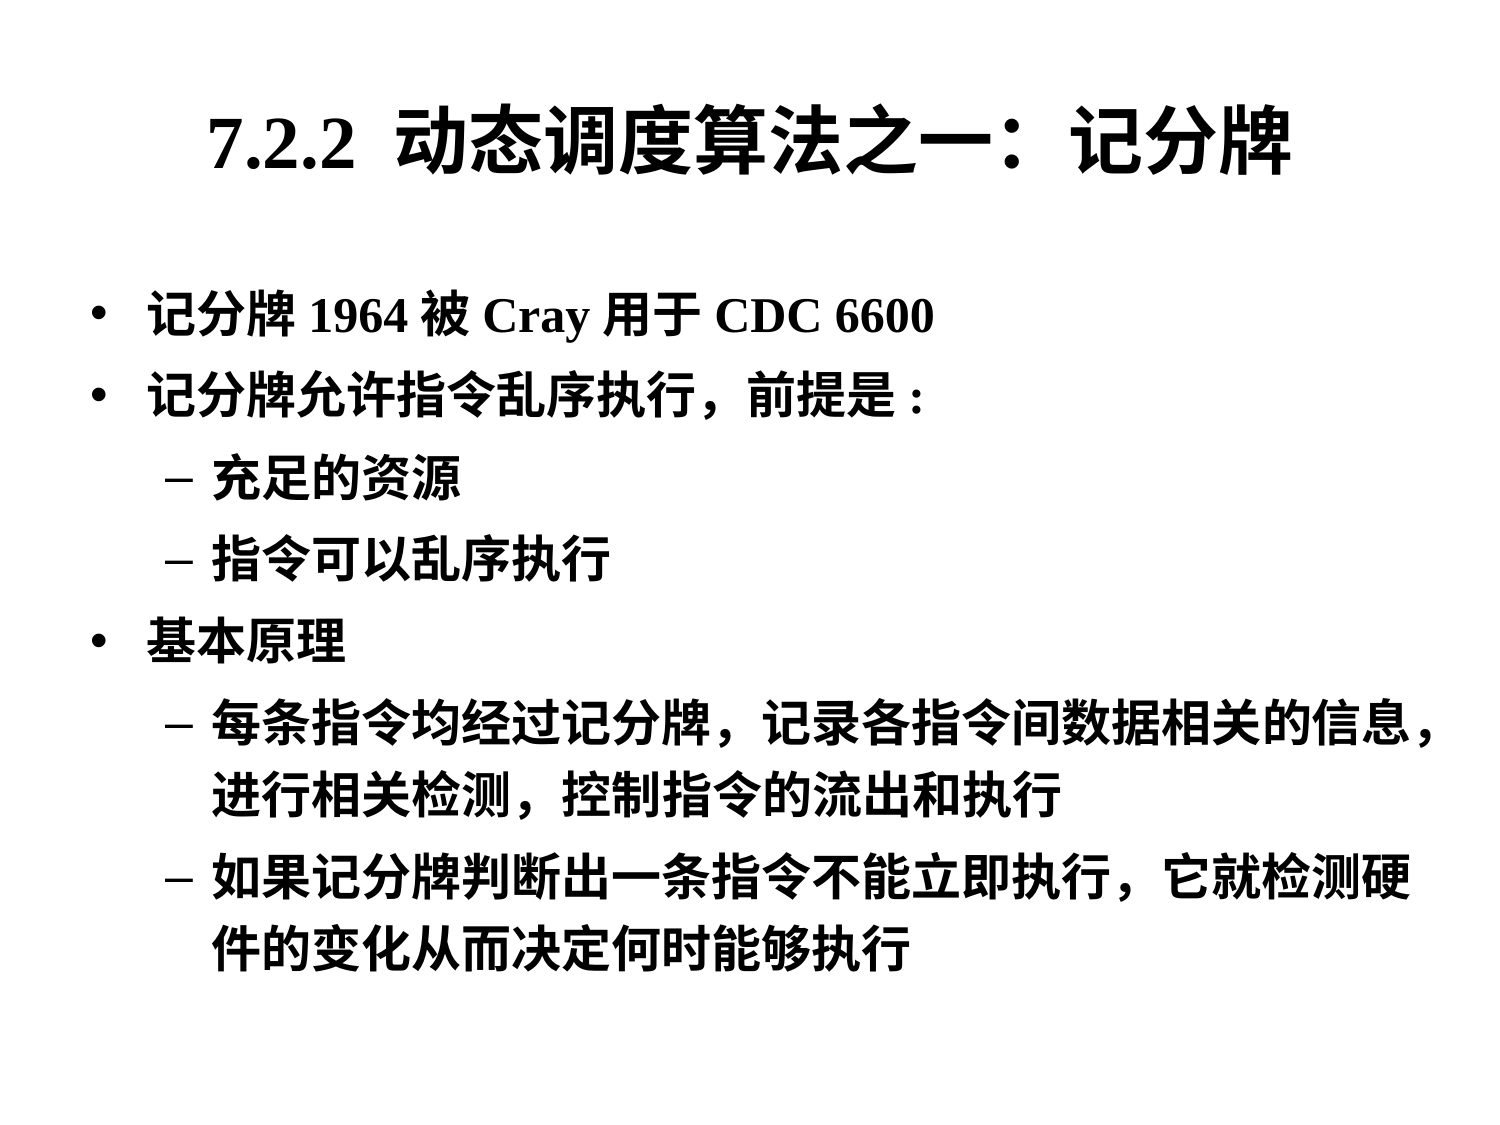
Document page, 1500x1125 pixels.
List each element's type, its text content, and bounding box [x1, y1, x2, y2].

title 7.2.2 动态调度算法之一：记分牌 [75, 45, 1425, 233]
list 记分牌1964被Cray用于CDC 6600 记分牌允许指令乱序执行，前提是: 充足的资源 指令可以乱序执行 基本原理 每条指令均经过记分牌，记录各指令间数据相关的信息，进行相关检测，控制指令的流出和执行 如果记分牌判断出一条指令不能立即执行，它就检测硬件的变化从而决定何时能够执行 [75, 262, 1471, 1059]
